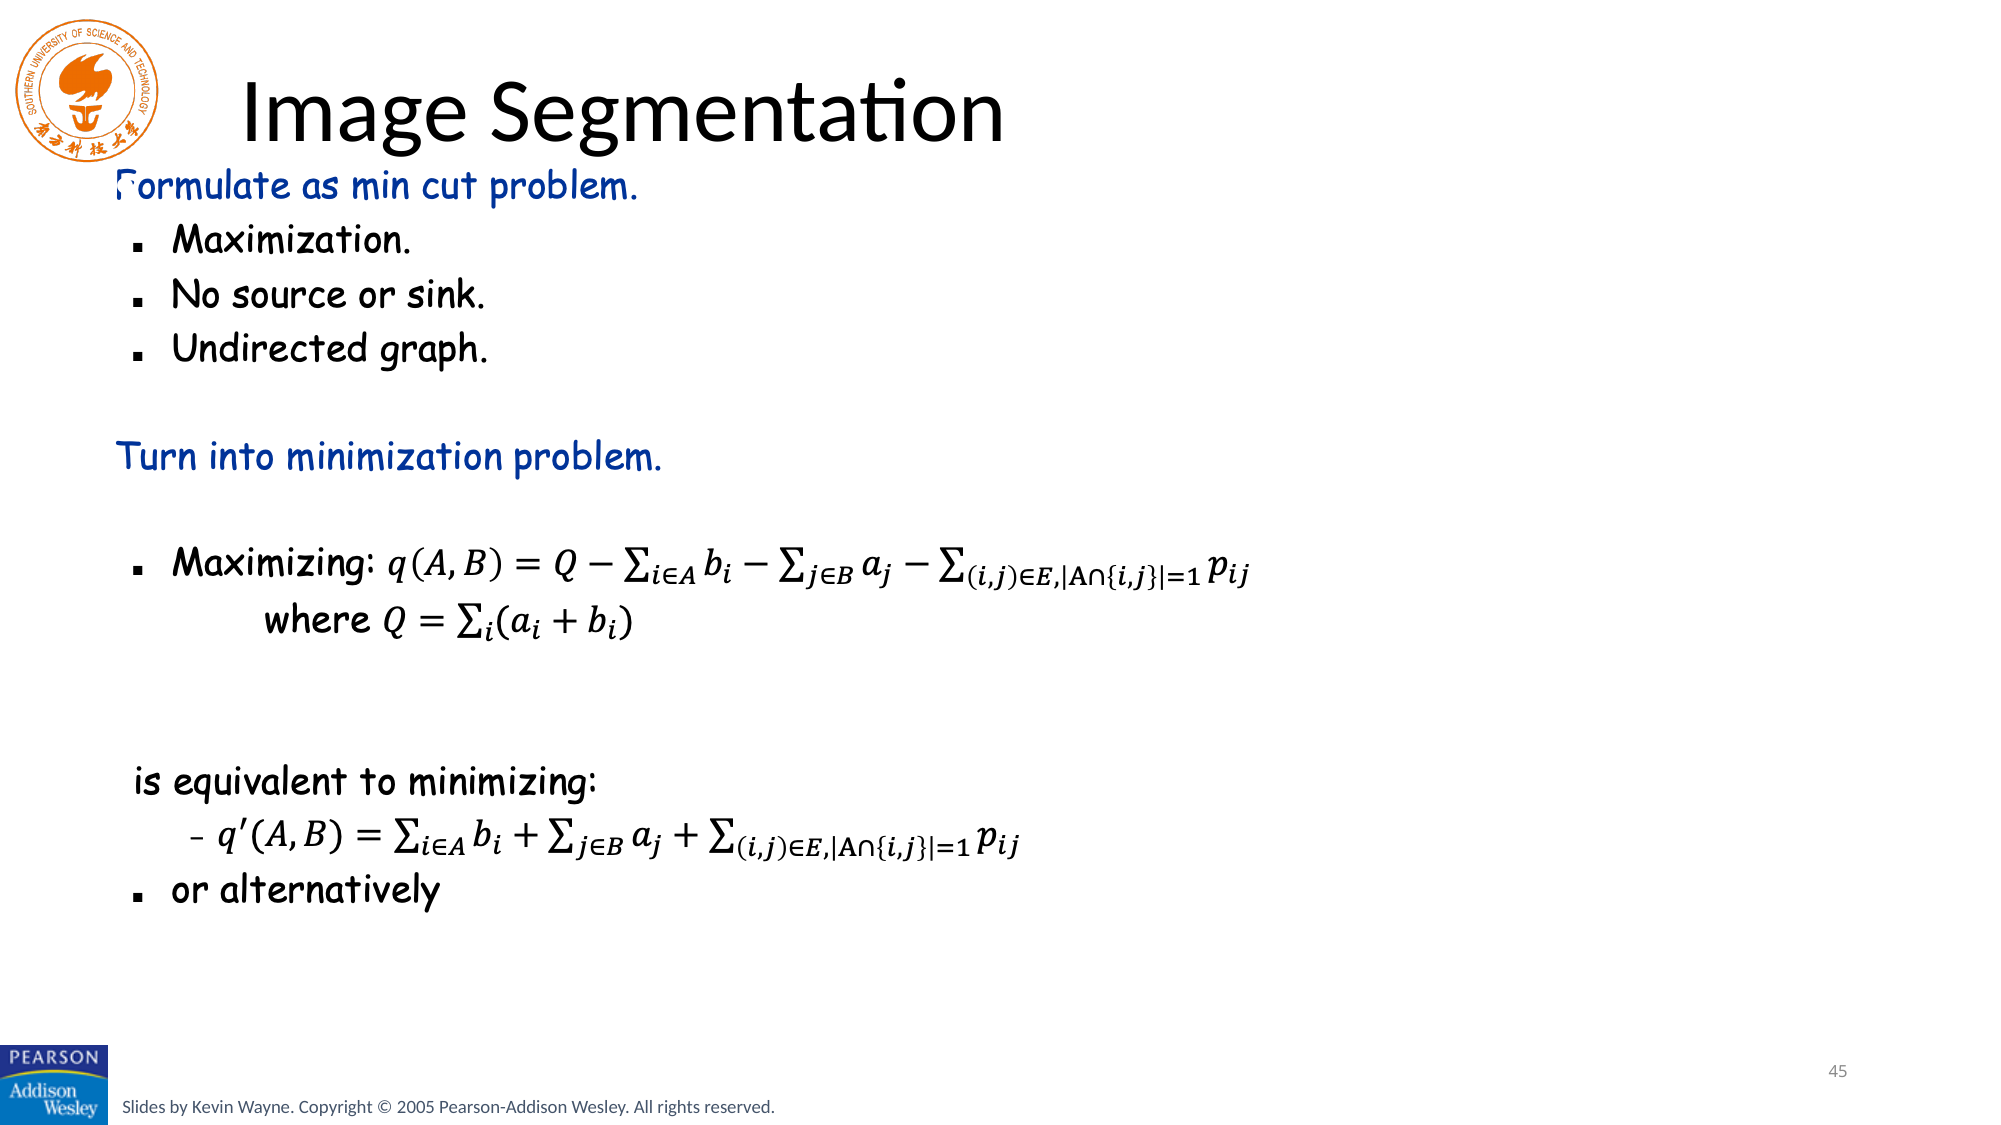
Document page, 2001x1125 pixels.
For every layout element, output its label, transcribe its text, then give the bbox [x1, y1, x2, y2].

picture [0, 1045, 108, 1125]
picture [10, 0, 170, 166]
text_box Slides by Kevin Wayne. Copyright © 2005 Pearson-Addison Wesley. All rights reserved. [108, 1087, 950, 1125]
text_box [99, 149, 1388, 1038]
slide_number 45 [1412, 1042, 1863, 1103]
title Image Segmentation [225, 43, 1951, 181]
